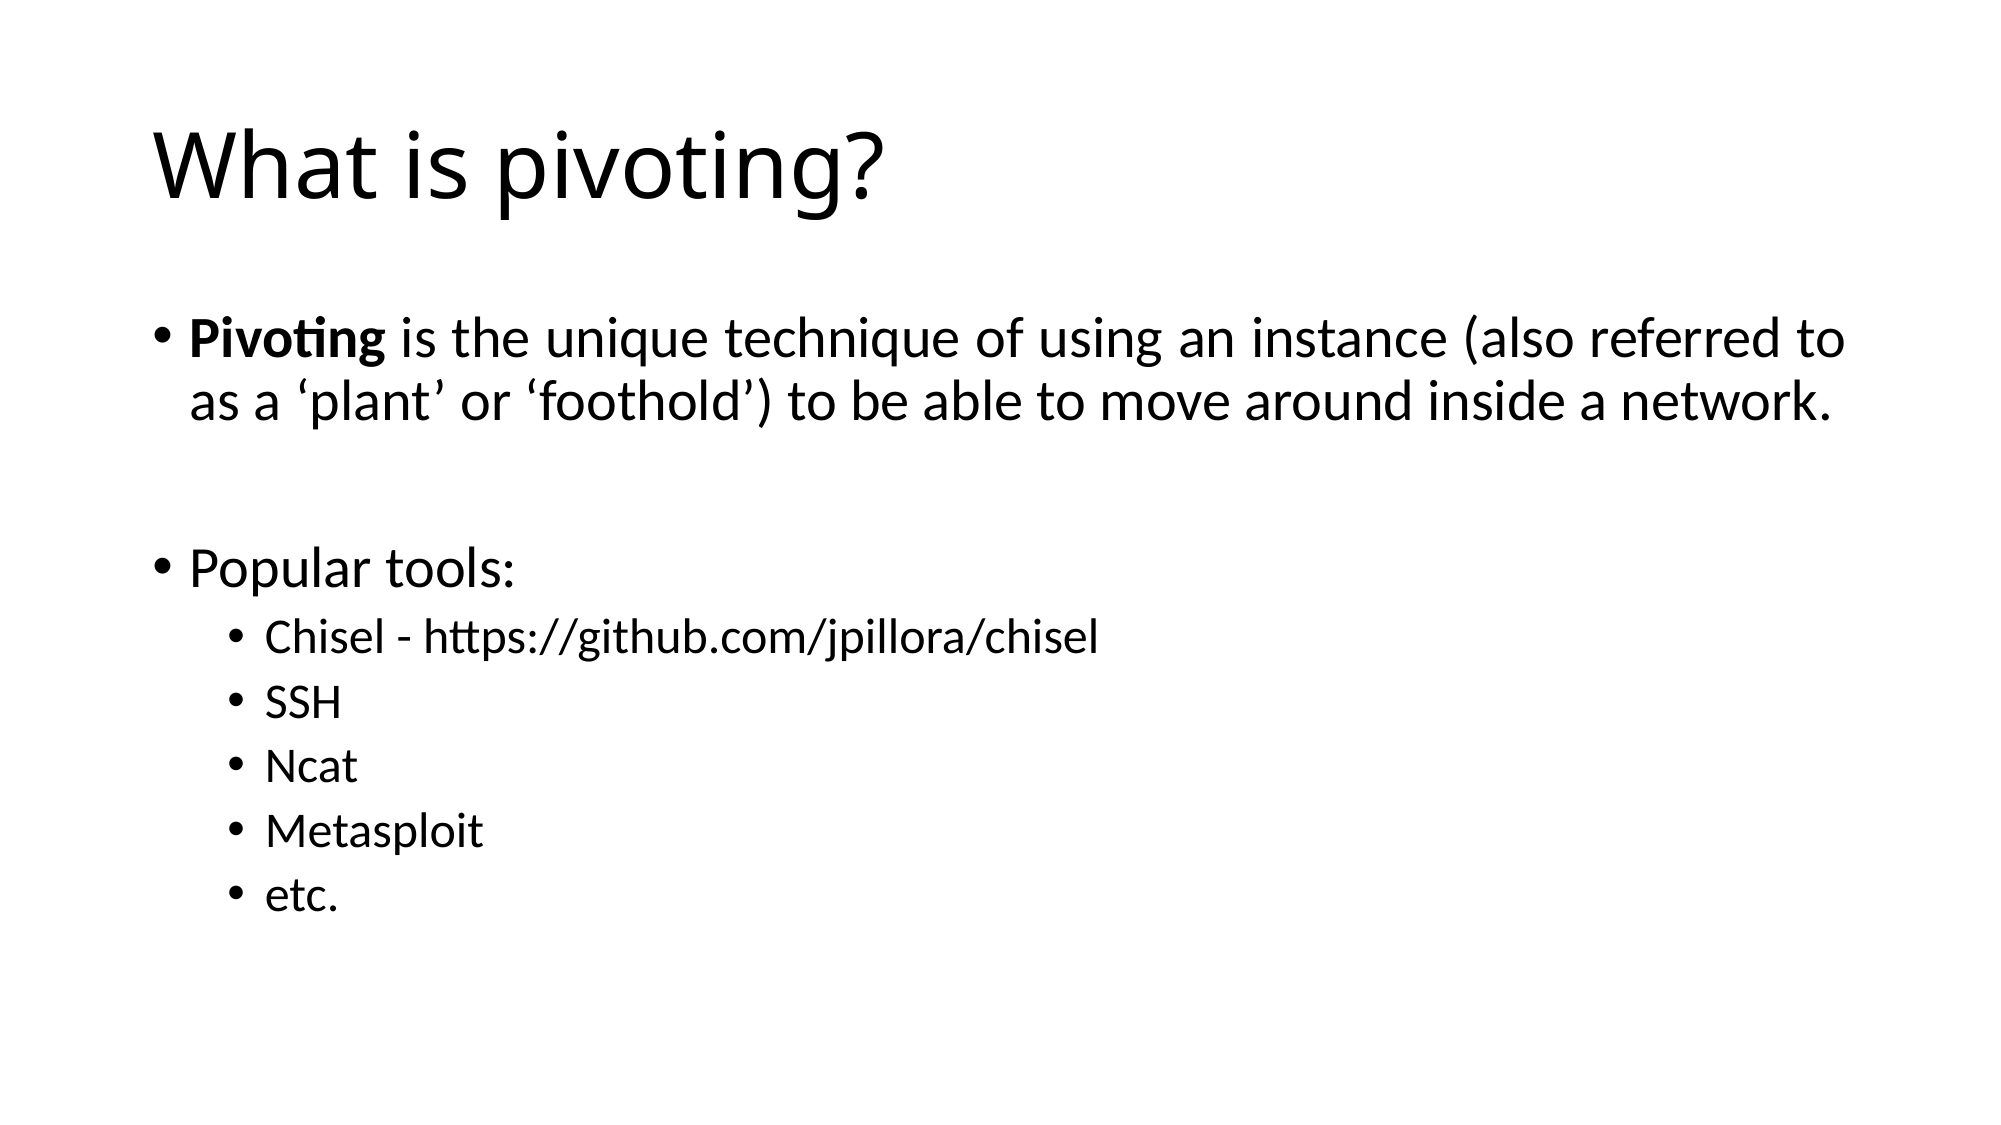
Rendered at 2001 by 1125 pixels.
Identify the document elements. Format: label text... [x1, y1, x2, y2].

list Pivoting is the unique technique of using an instance (also referred to as a ‘plant’ or ‘foothold’) to be able to move around inside a network. Popular tools: Chisel - https://github.com/jpillora/chisel SSH Ncat Metasploit etc. [137, 299, 1863, 1014]
title What is pivoting? [137, 59, 1863, 278]
